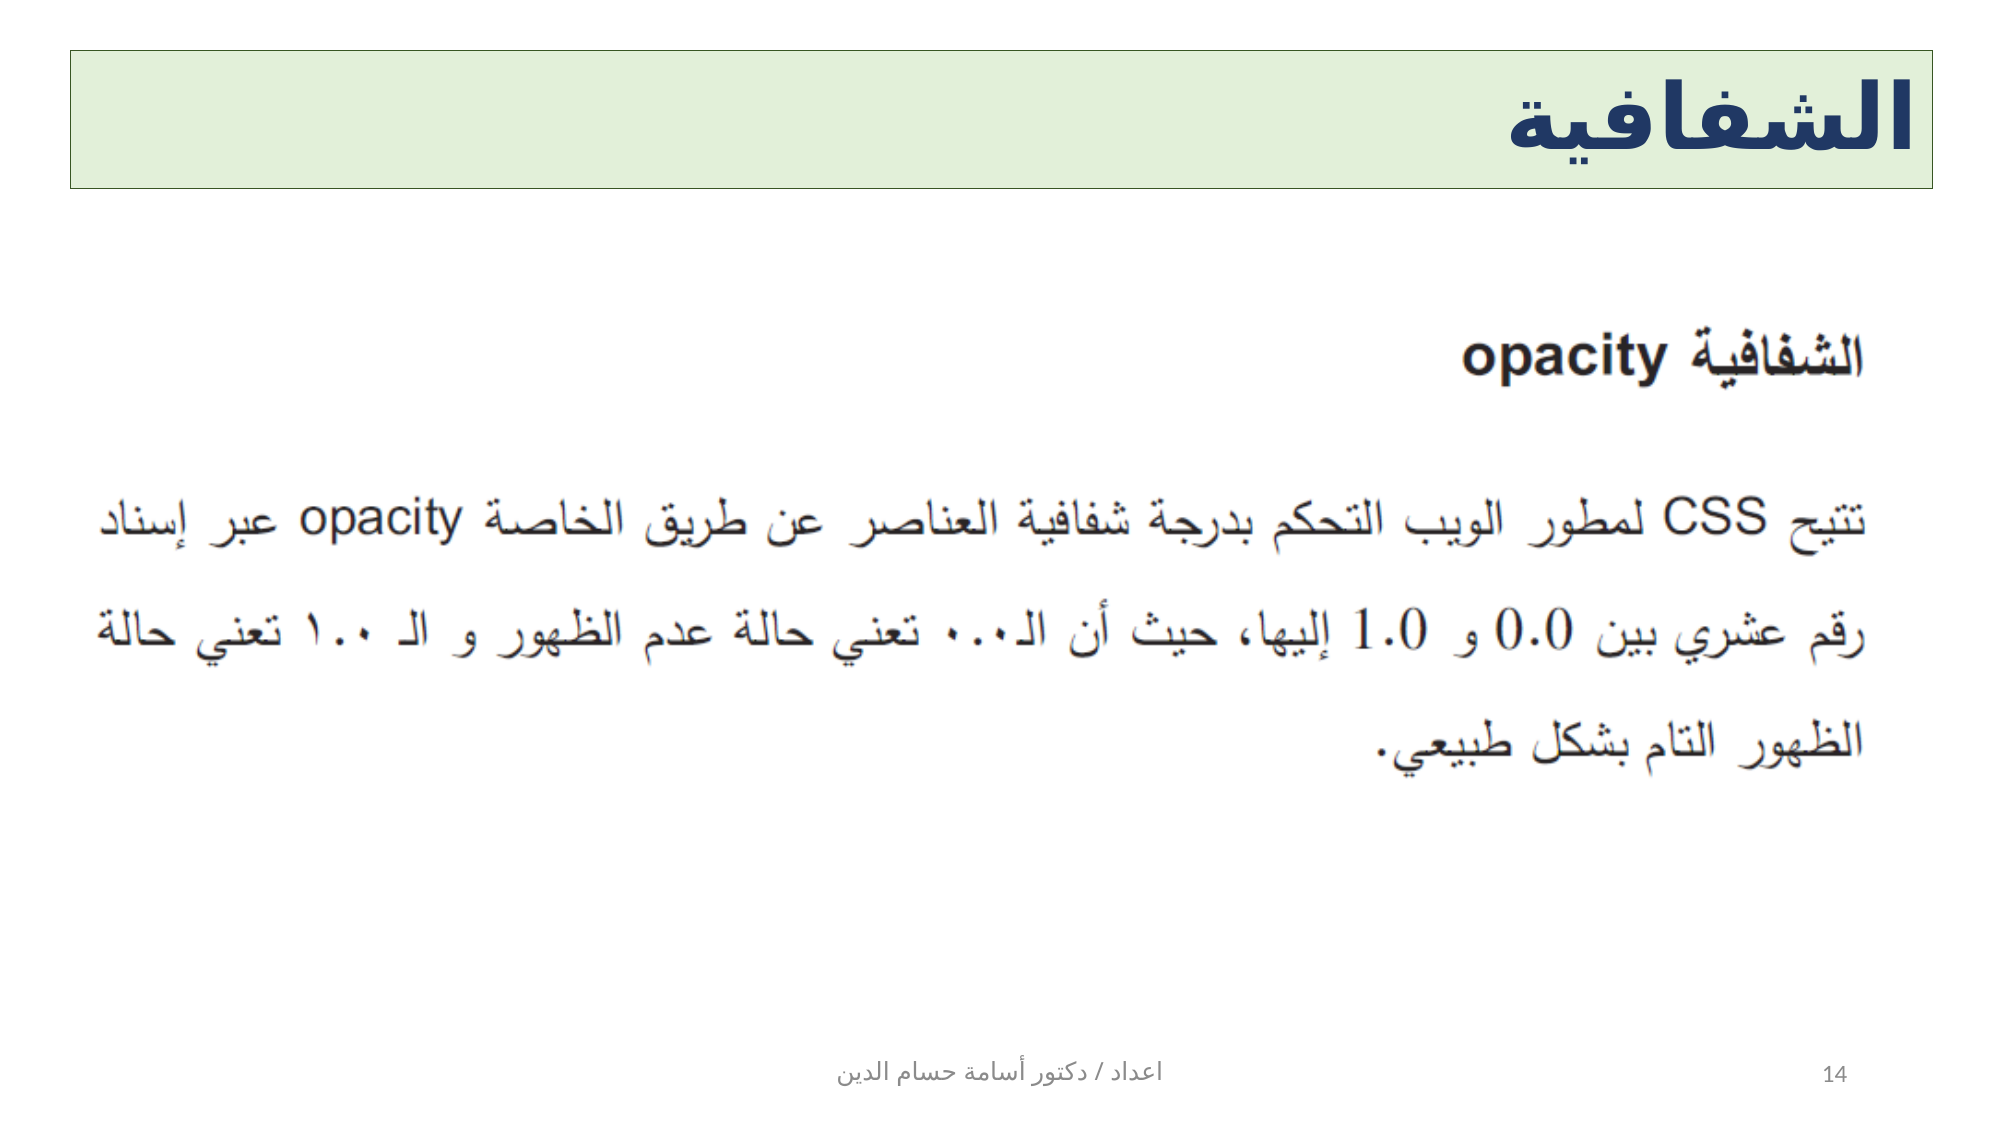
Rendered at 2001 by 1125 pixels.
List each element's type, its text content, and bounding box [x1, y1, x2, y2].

slide_number 14 [1412, 1042, 1863, 1103]
picture [32, 311, 1913, 808]
title الشفافية [70, 50, 1933, 189]
footer اعداد / دكتور أسامة حسام الدين [662, 1042, 1338, 1103]
